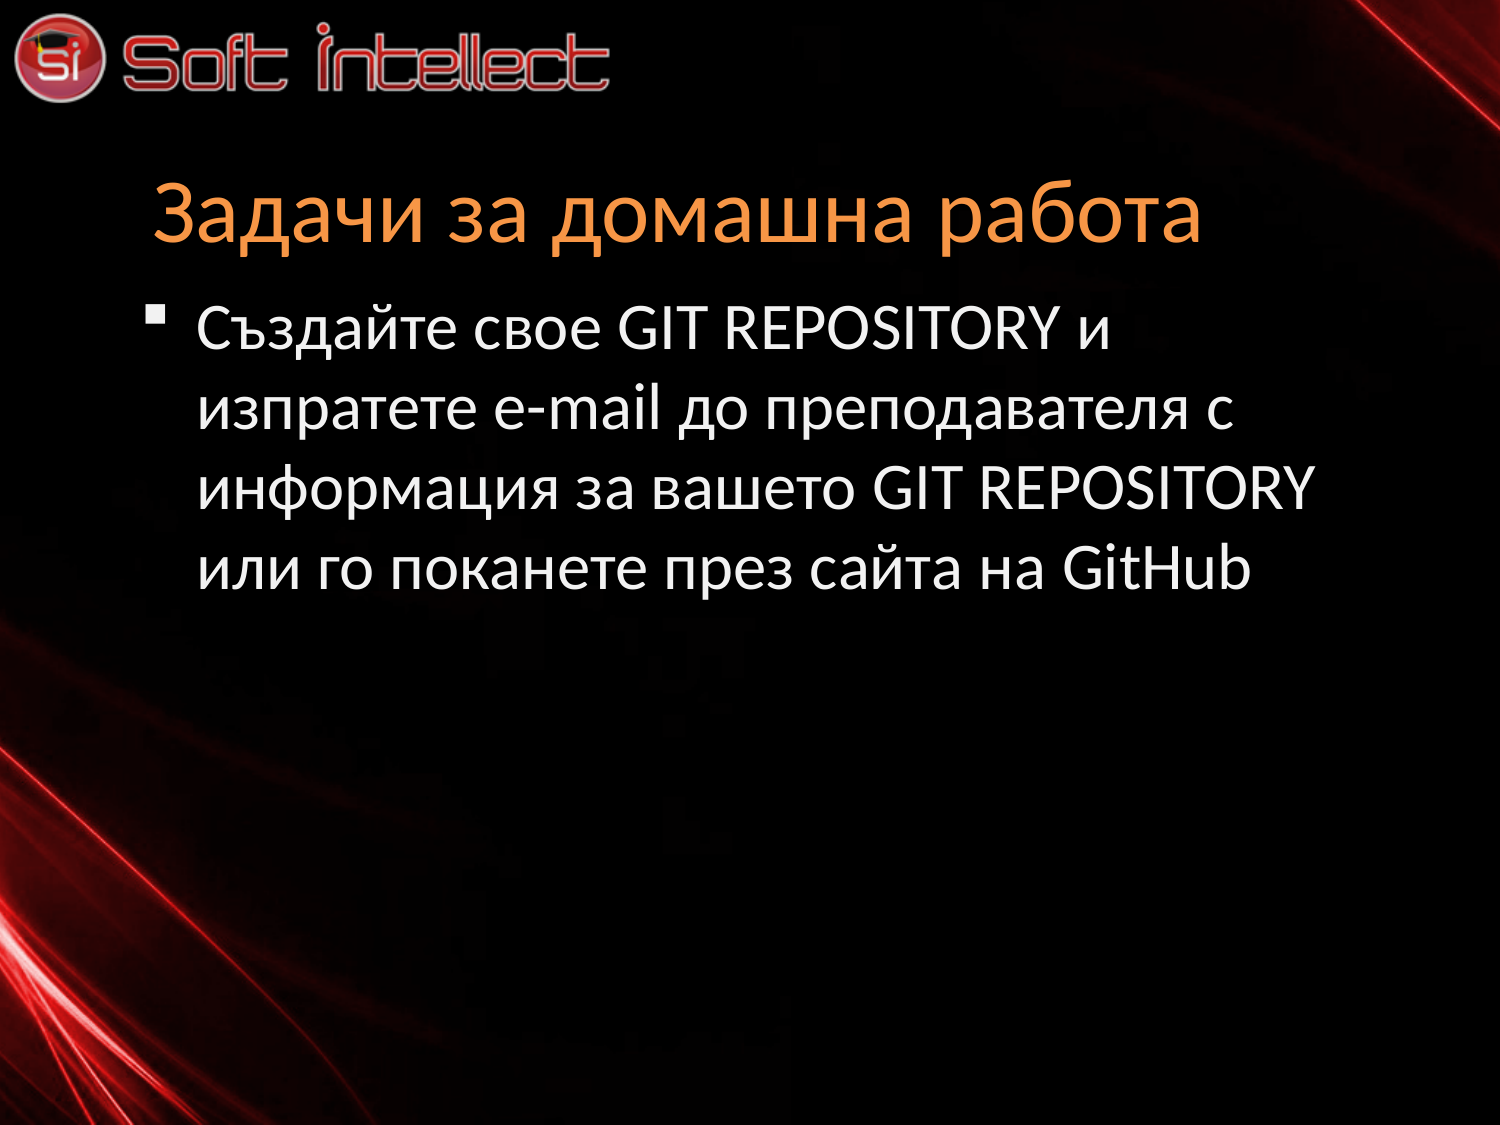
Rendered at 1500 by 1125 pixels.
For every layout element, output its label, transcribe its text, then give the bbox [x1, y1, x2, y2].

title Задачи за домашна работа [137, 112, 1488, 300]
list Създайте свое GIT REPOSITORY и изпратете е-mail до преподавателя с информация за вашето GIT REPOSITORY или го поканете през сайта на GitHub [125, 275, 1375, 1018]
picture [0, 0, 1500, 1125]
